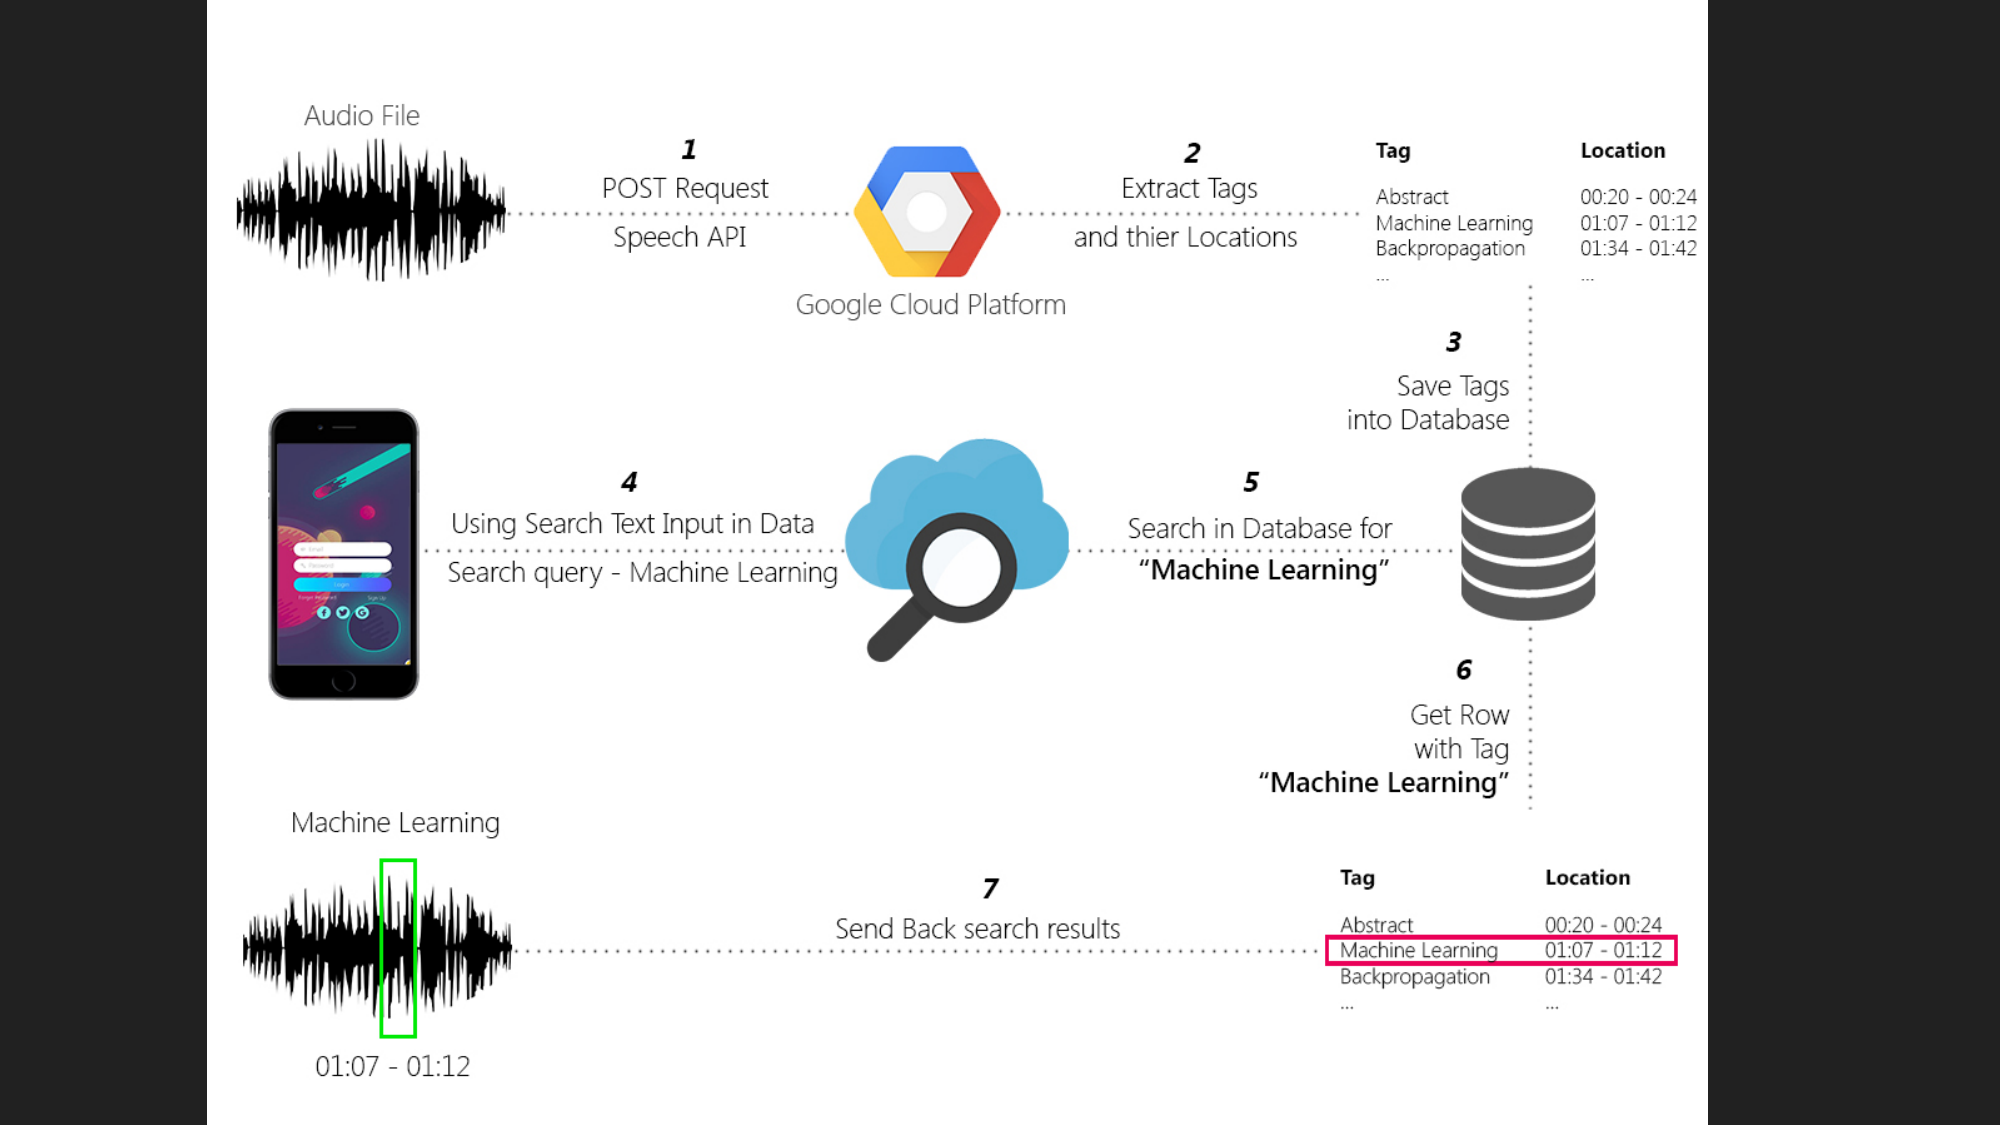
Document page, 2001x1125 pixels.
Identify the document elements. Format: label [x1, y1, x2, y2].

picture [207, 0, 1708, 1125]
